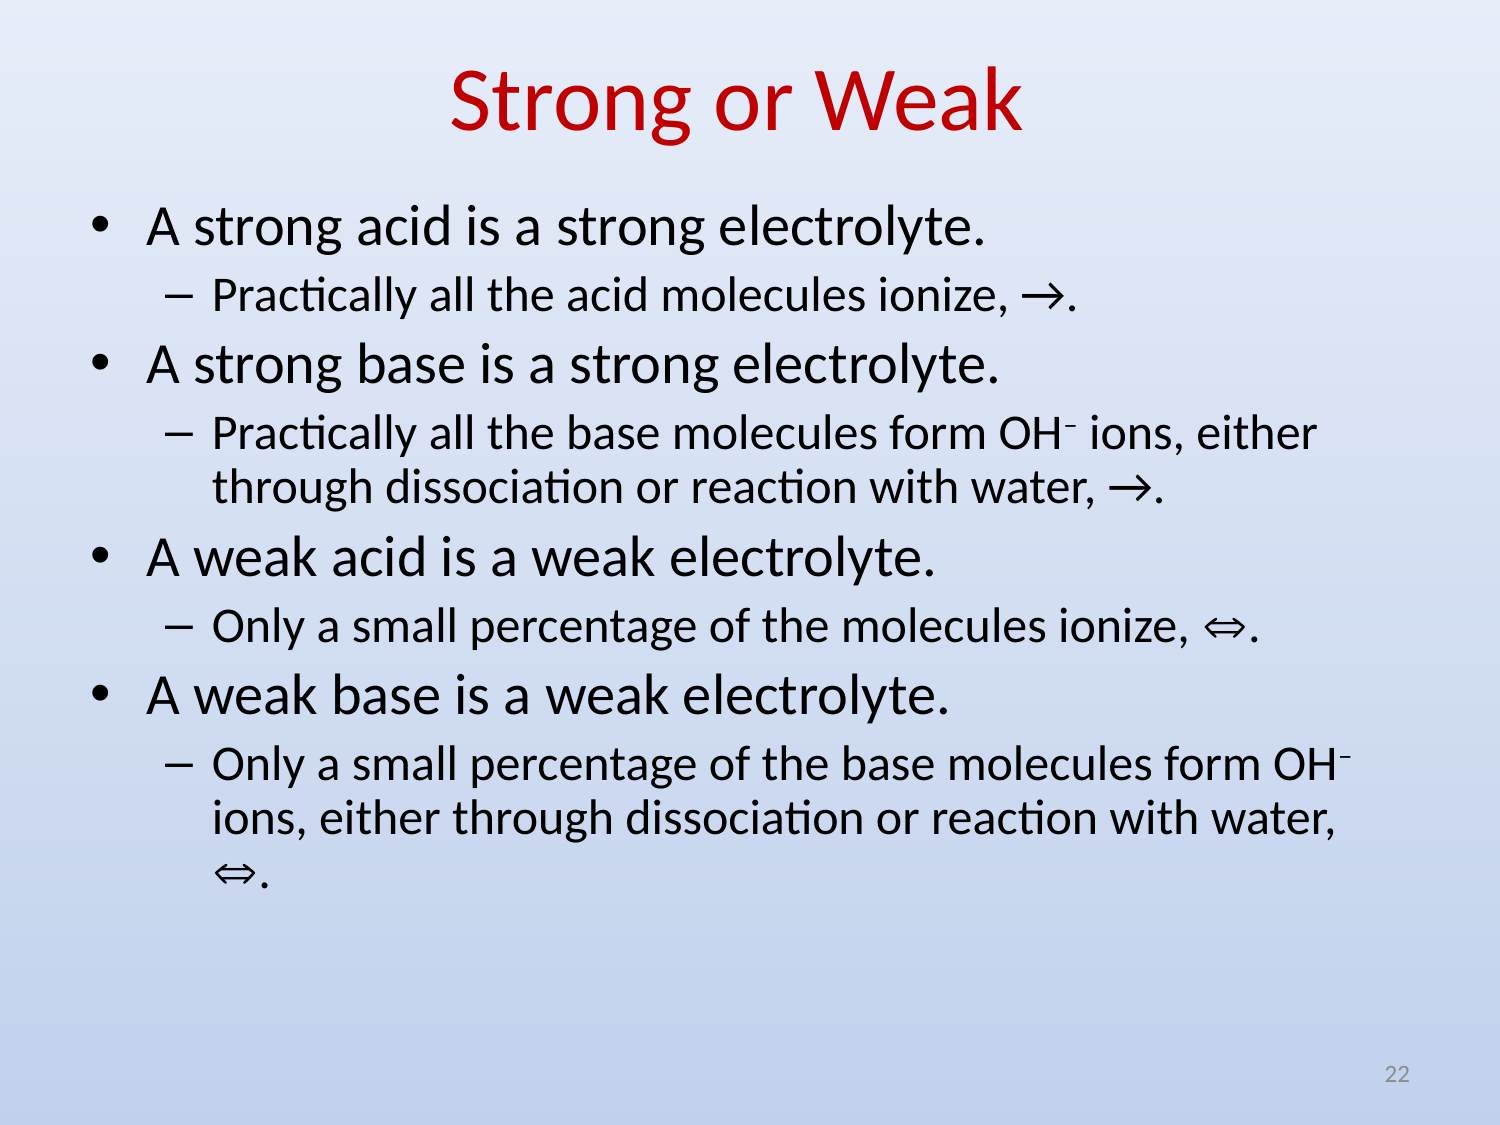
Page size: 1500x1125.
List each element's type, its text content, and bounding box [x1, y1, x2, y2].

list A strong acid is a strong electrolyte. Practically all the acid molecules ionize, →. A strong base is a strong electrolyte. Practically all the base molecules form OH– ions, either through dissociation or reaction with water, →. A weak acid is a weak electrolyte. Only a small percentage of the molecules ionize, . A weak base is a weak electrolyte. Only a small percentage of the base molecules form OH– ions, either through dissociation or reaction with water, . [74, 187, 1413, 863]
title Strong or Weak [62, 0, 1413, 188]
slide_number 22 [1074, 1042, 1425, 1103]
